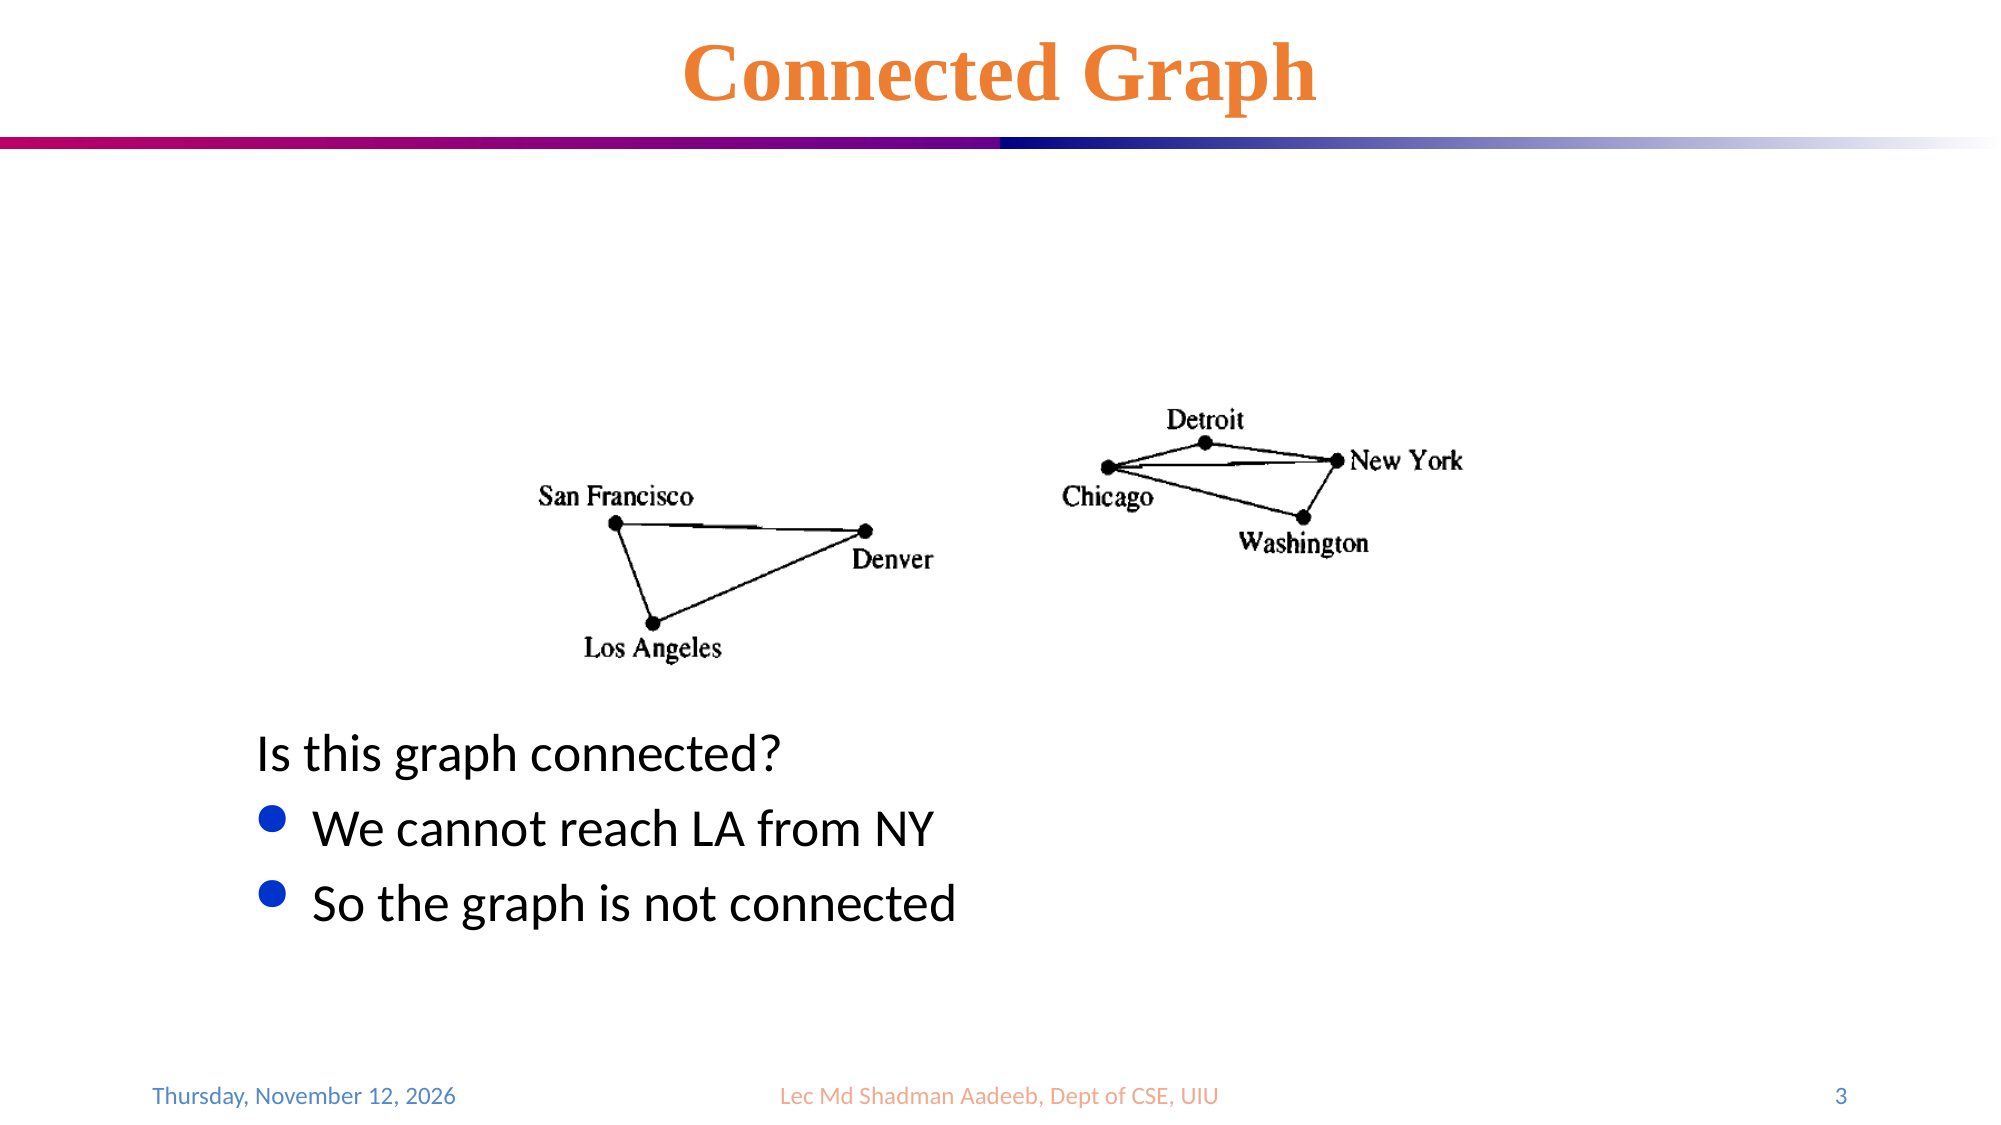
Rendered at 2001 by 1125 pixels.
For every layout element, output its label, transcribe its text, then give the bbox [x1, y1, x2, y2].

footer Lec Md Shadman Aadeeb, Dept of CSE, UIU [662, 1065, 1338, 1125]
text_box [520, 371, 1480, 695]
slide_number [137, 1065, 588, 1125]
title Connected Graph [137, 24, 1863, 124]
text_box Is this graph connected? We cannot reach LA from NY So the graph is not connected [241, 710, 1760, 942]
slide_number 3 [1412, 1065, 1863, 1125]
